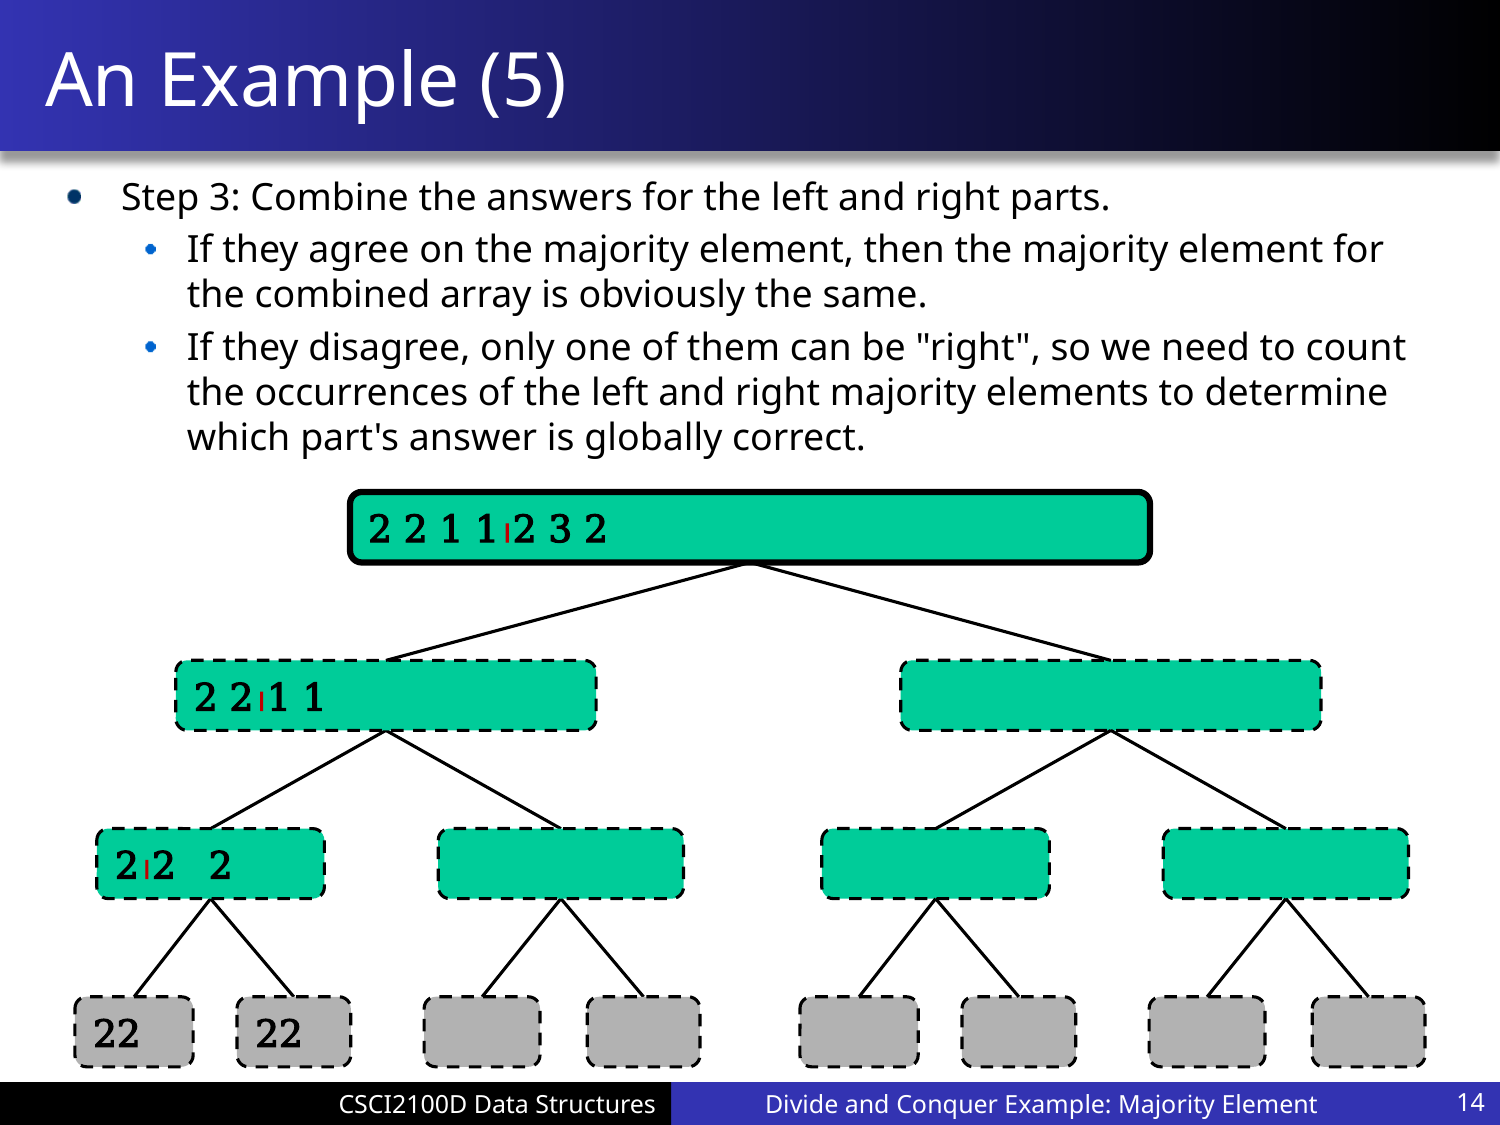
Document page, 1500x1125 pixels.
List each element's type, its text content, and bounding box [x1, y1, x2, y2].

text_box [385, 565, 748, 660]
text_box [560, 907, 644, 995]
picture [140, 337, 156, 354]
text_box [1206, 899, 1284, 996]
text_box 2 2 1 12 3 2  1 2 3 4 6 7 8 9 [350, 491, 1151, 563]
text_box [1285, 899, 1369, 996]
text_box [858, 899, 934, 996]
footer Divide and Conquer Example: Majority Element [750, 1082, 1312, 1125]
picture [65, 187, 81, 204]
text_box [385, 738, 562, 826]
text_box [210, 907, 295, 995]
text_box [481, 907, 555, 995]
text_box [935, 731, 1109, 828]
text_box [210, 738, 380, 826]
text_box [96, 828, 1409, 899]
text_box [133, 907, 205, 995]
slide_number 14 [1312, 1082, 1500, 1125]
list Step 3: Combine the answers for the left and right parts. If they agree on the majority element, then the majority element for the combined array is obviously the same. If they disagree, only one of them can be "right", so we need to count the occurrences of the left and right majority elements to determine which part's answer is globally correct. [49, 165, 1426, 1006]
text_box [935, 899, 1020, 996]
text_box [749, 565, 1112, 660]
title An Example (5) [0, 2, 1500, 151]
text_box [175, 660, 1322, 731]
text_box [1110, 731, 1287, 828]
picture [140, 240, 156, 256]
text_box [74, 996, 1426, 1068]
